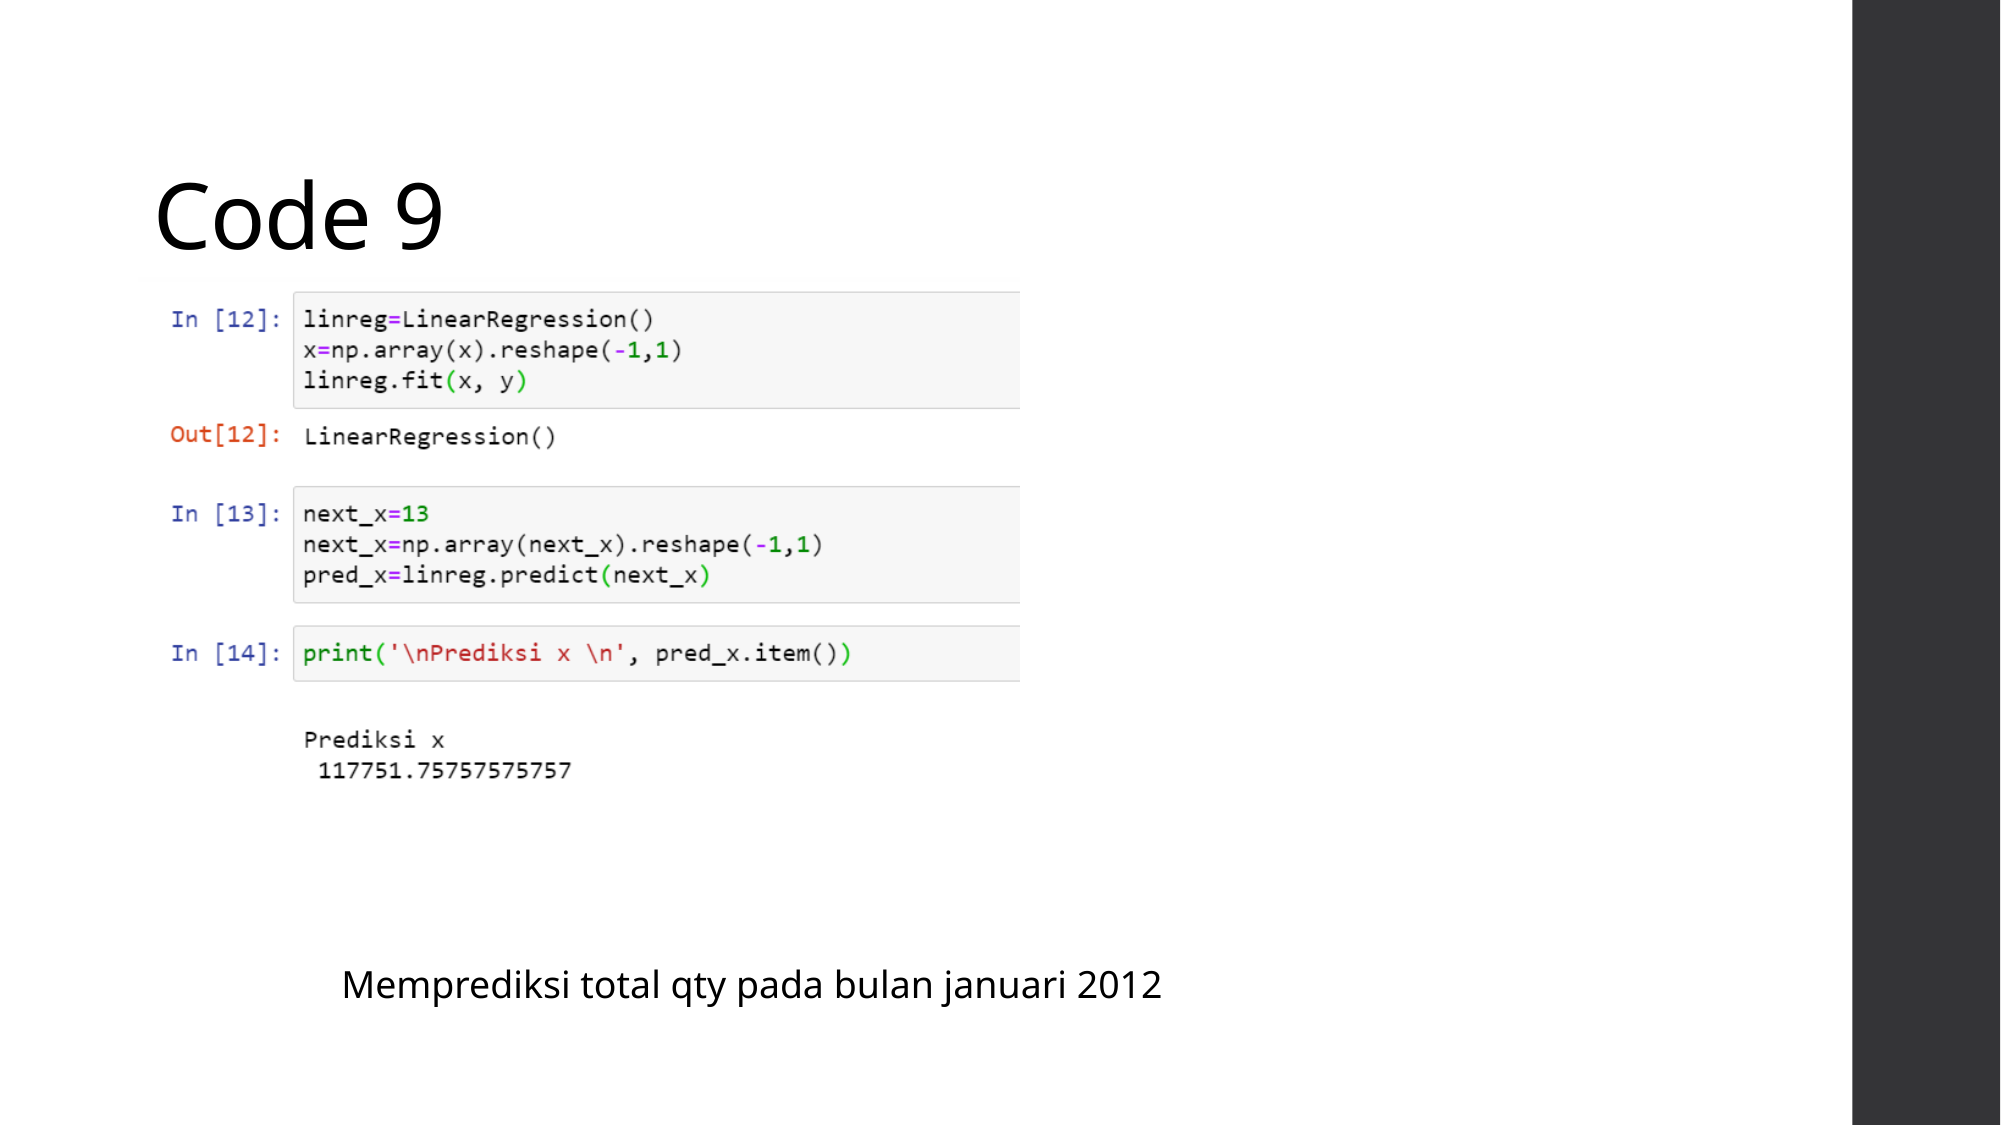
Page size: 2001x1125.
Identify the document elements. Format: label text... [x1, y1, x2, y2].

text_box Memprediksi total qty pada bulan januari 2012 [326, 953, 1179, 1014]
picture [138, 277, 1020, 798]
title Code 9 [138, 60, 1729, 278]
